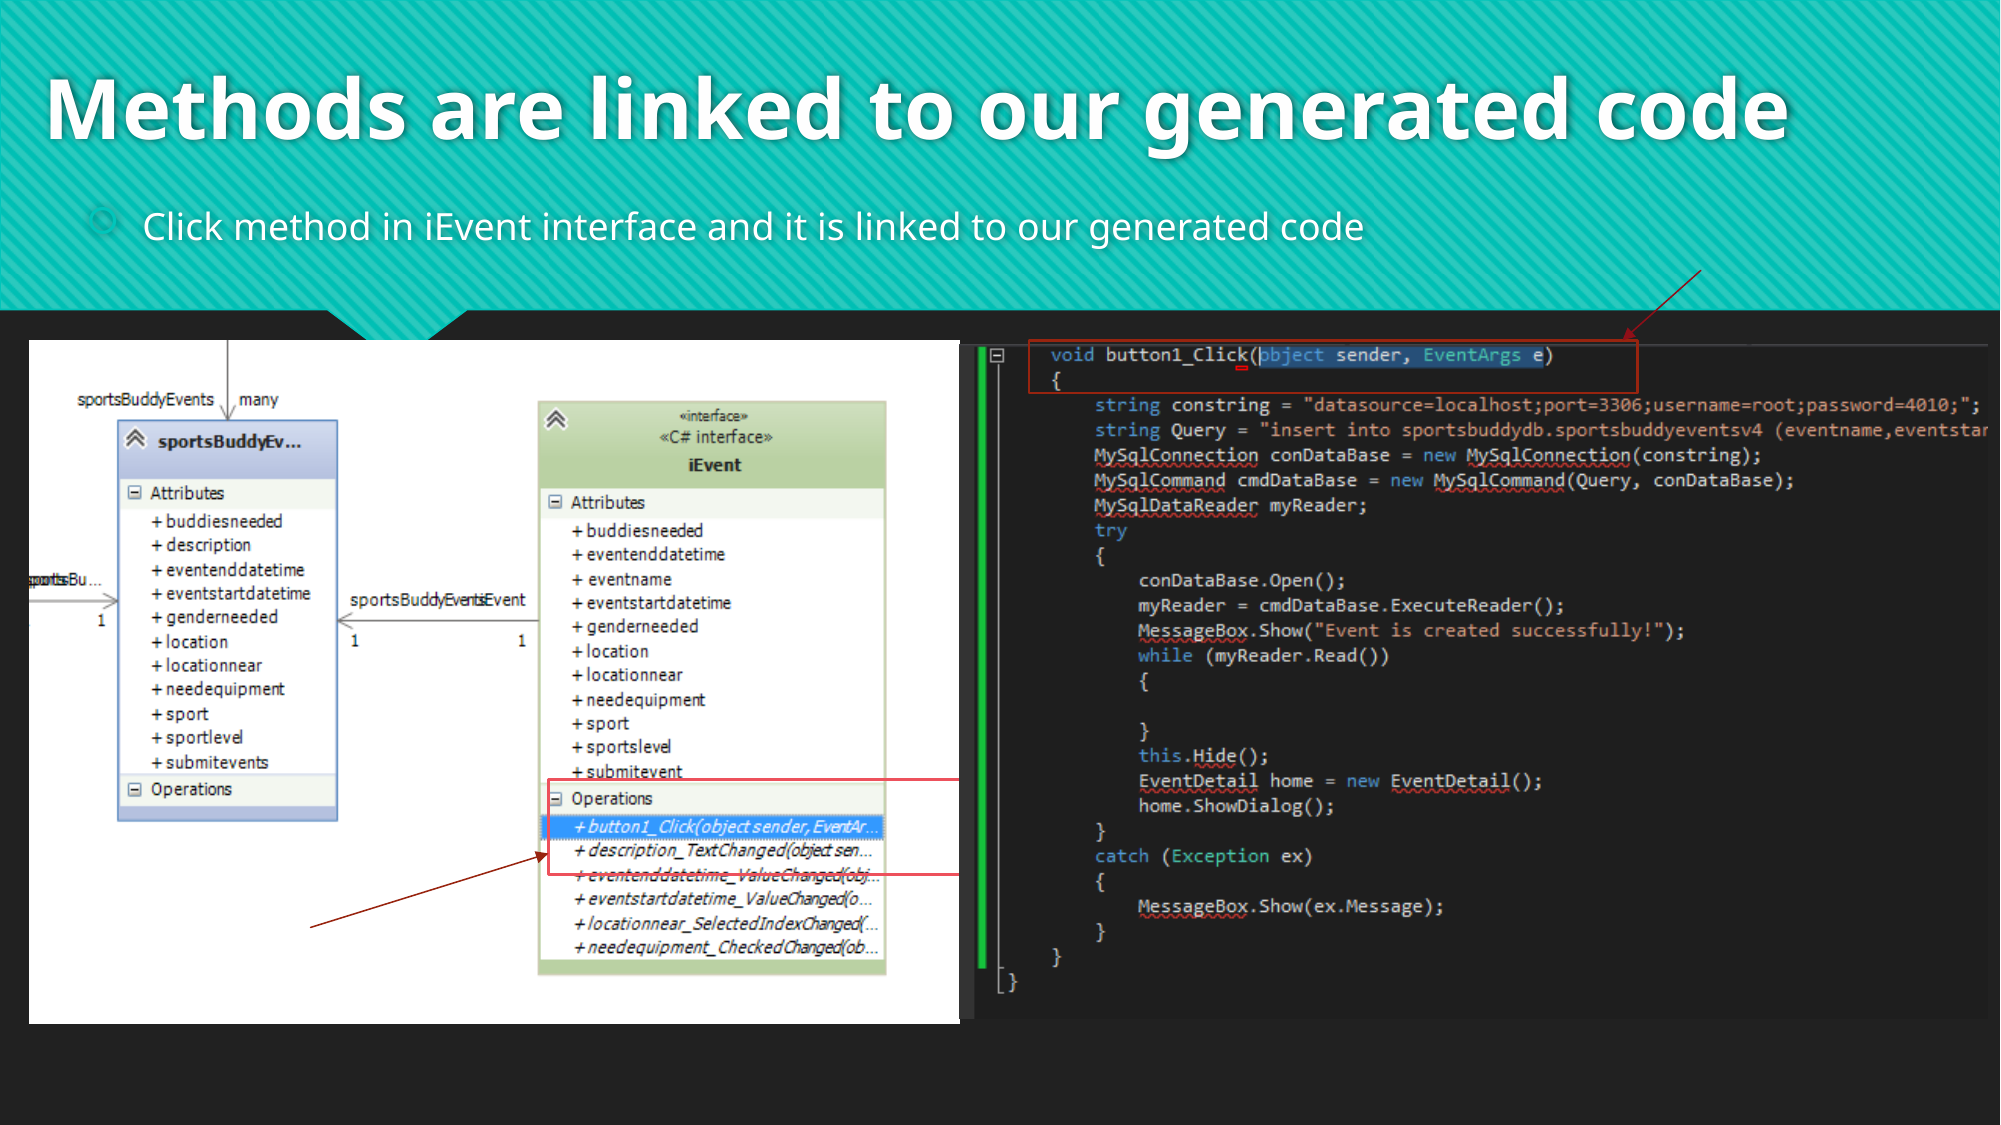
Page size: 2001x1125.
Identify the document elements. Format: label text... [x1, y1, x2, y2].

title Methods are linked to our generated code [29, 4, 1912, 164]
picture [28, 339, 1988, 1024]
text_box [1028, 339, 1639, 344]
list Click method in iEvent interface and it is linked to our generated code [71, 180, 1701, 271]
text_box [1622, 270, 1701, 341]
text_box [310, 853, 549, 928]
